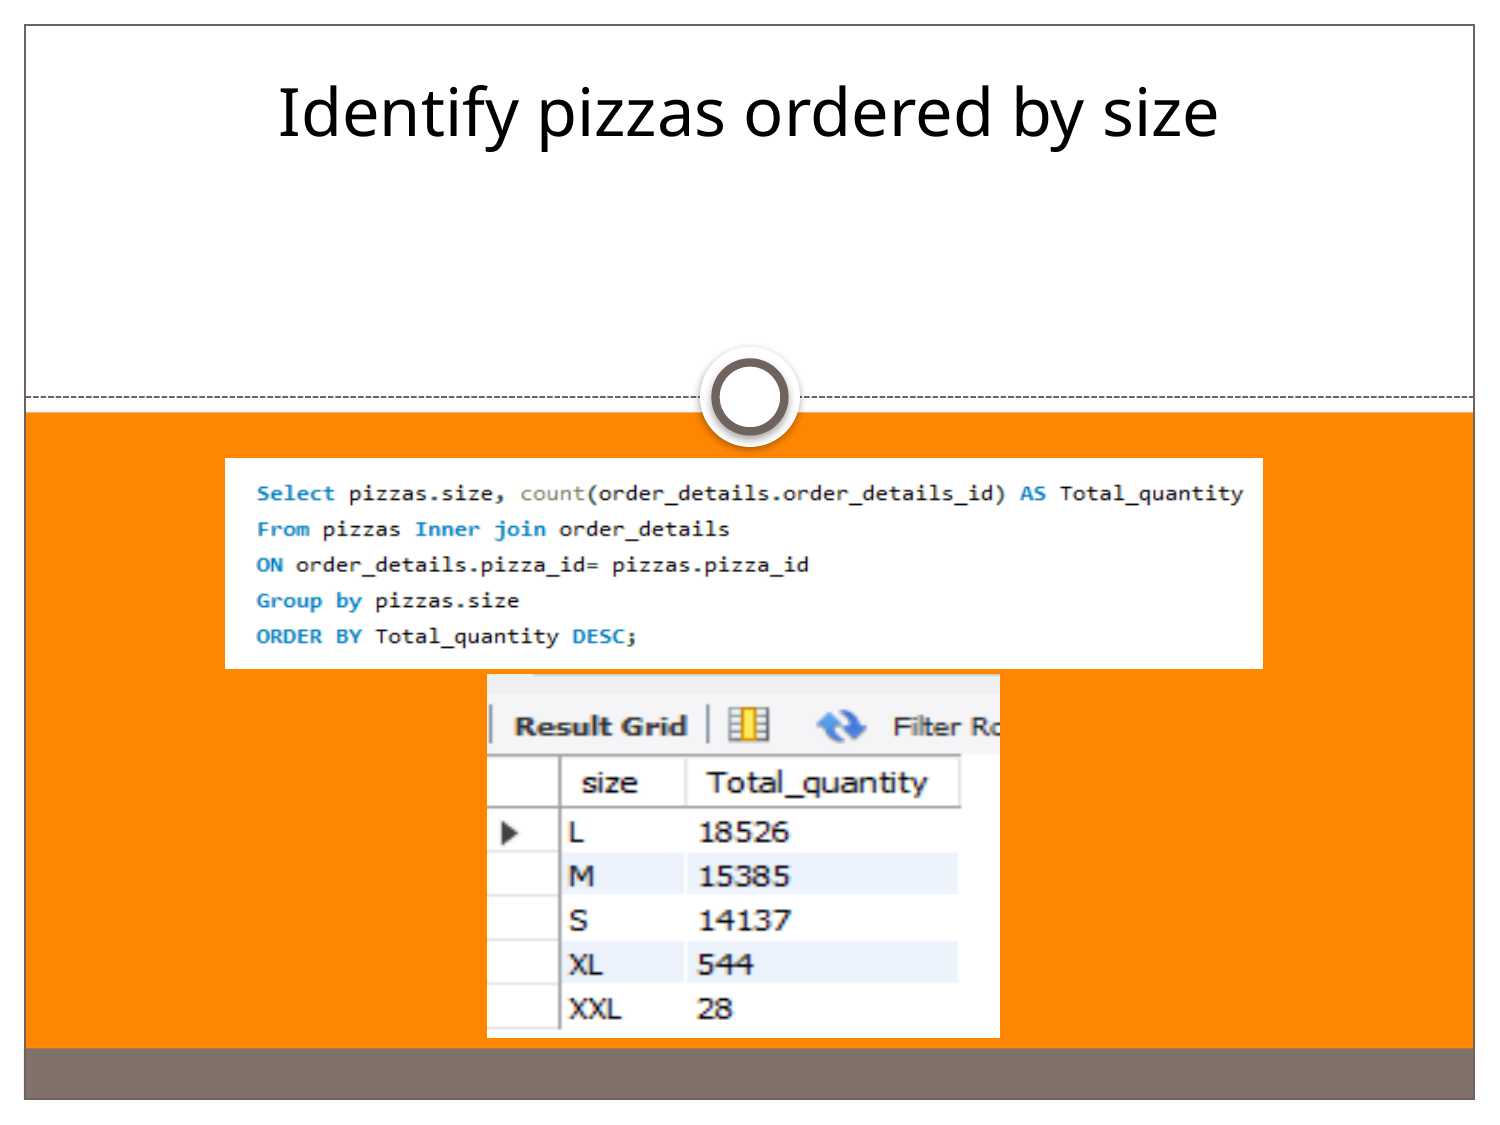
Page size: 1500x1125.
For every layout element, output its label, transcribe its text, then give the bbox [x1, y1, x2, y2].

picture [224, 458, 1263, 669]
picture [487, 674, 1001, 1038]
title Identify pizzas ordered by size [112, 24, 1388, 238]
